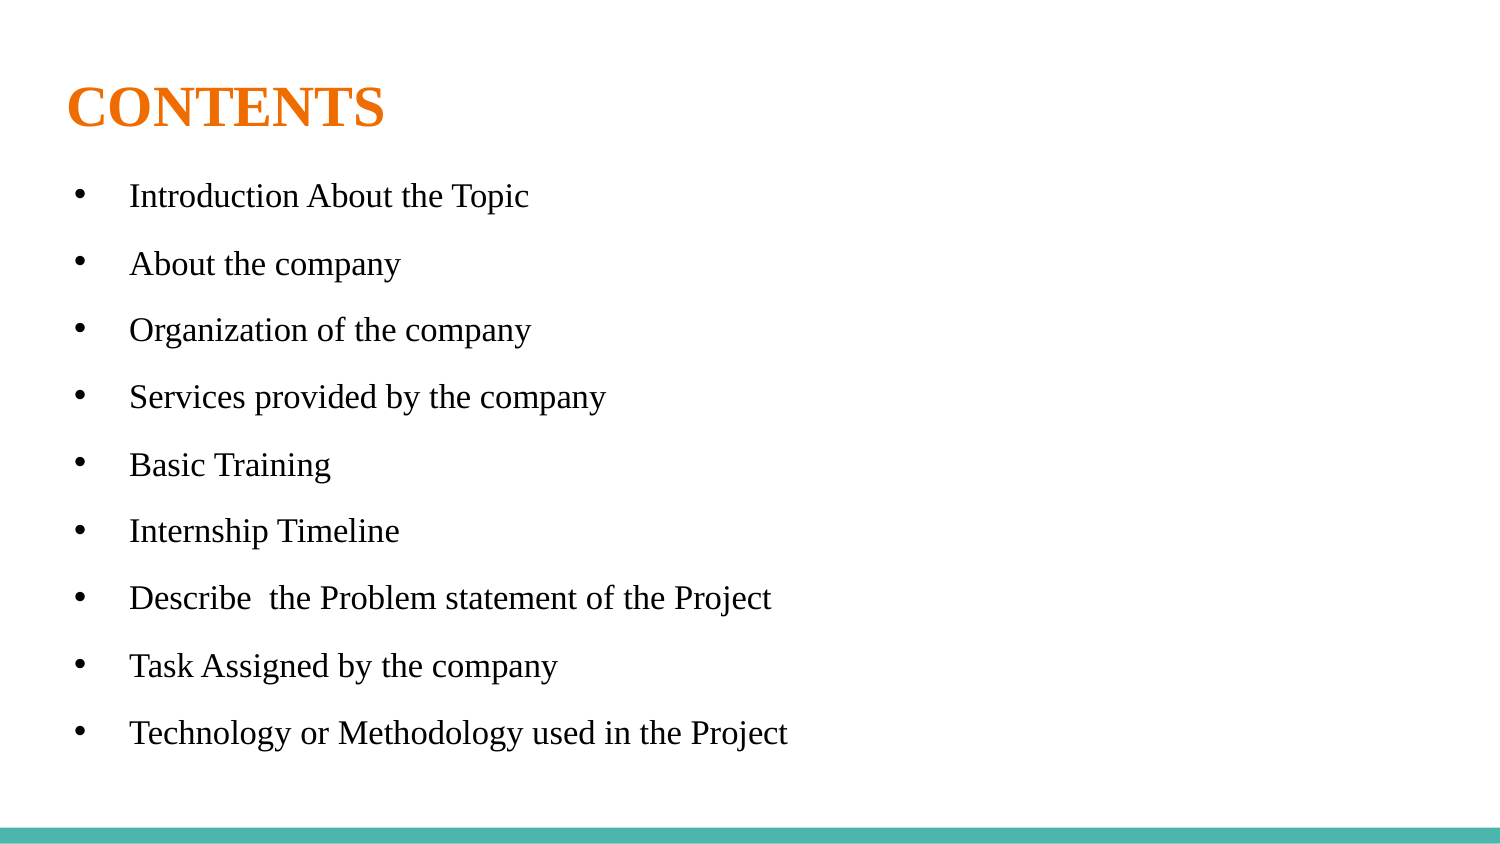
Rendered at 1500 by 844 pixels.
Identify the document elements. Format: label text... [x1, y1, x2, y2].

list Introduction About the Topic About the company Organization of the company Services provided by the company Basic Training Internship Timeline Describe the Problem statement of the Project Task Assigned by the company Technology or Methodology used in the Project [51, 150, 1449, 773]
title CONTENTS [51, 52, 1449, 150]
